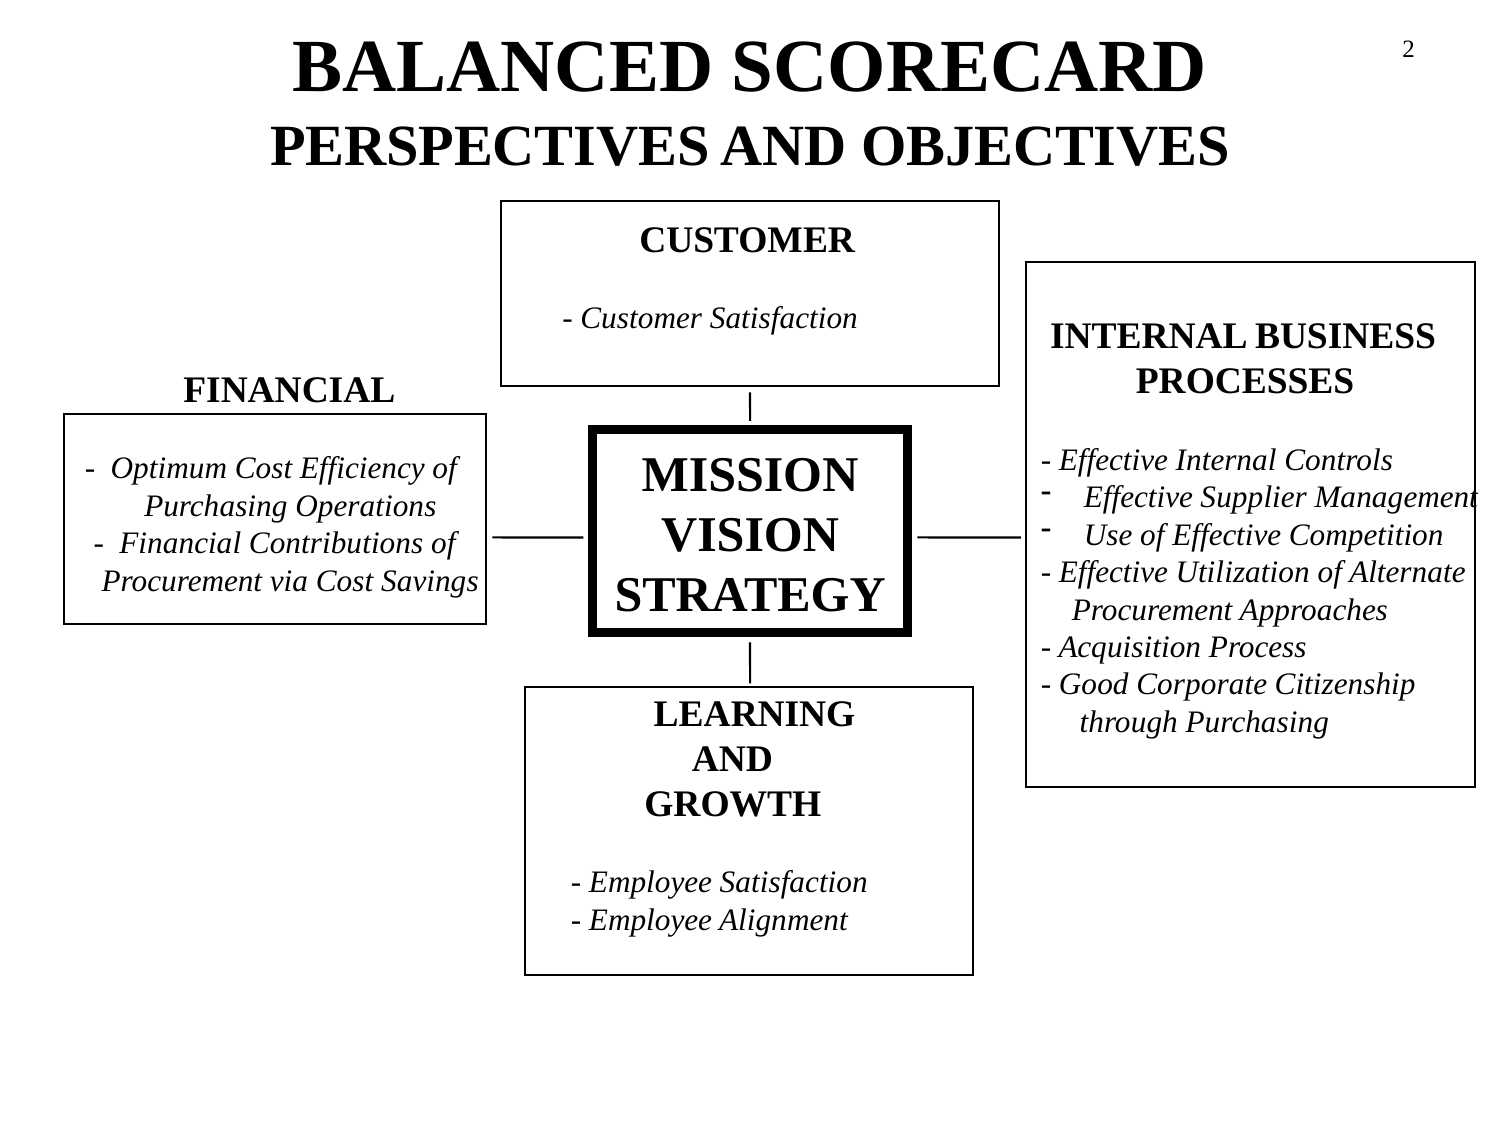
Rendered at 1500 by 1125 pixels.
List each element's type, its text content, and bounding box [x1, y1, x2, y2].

text_box BALANCED SCORECARD PERSPECTIVES AND OBJECTIVES [207, 9, 1293, 185]
text_box LEARNING AND GROWTH - Employee Satisfaction - Employee Alignment [525, 687, 973, 975]
text_box FINANCIAL - Optimum Cost Efficiency of Purchasing Operations - Financial Contributions of Procurement via Cost Savings [63, 413, 487, 624]
text_box CUSTOMER - Customer Satisfaction [501, 200, 999, 387]
text_box 2 [1387, 24, 1438, 70]
text_box INTERNAL BUSINESS PROCESSES - Effective Internal Controls Effective Supplier Management Use of Effective Competition - Effective Utilization of Alternate Procurement Approaches - Acquisition Process - Good Corporate Citizenship through Purchasing [1025, 262, 1475, 788]
text_box MISSION VISION STRATEGY [592, 429, 908, 633]
